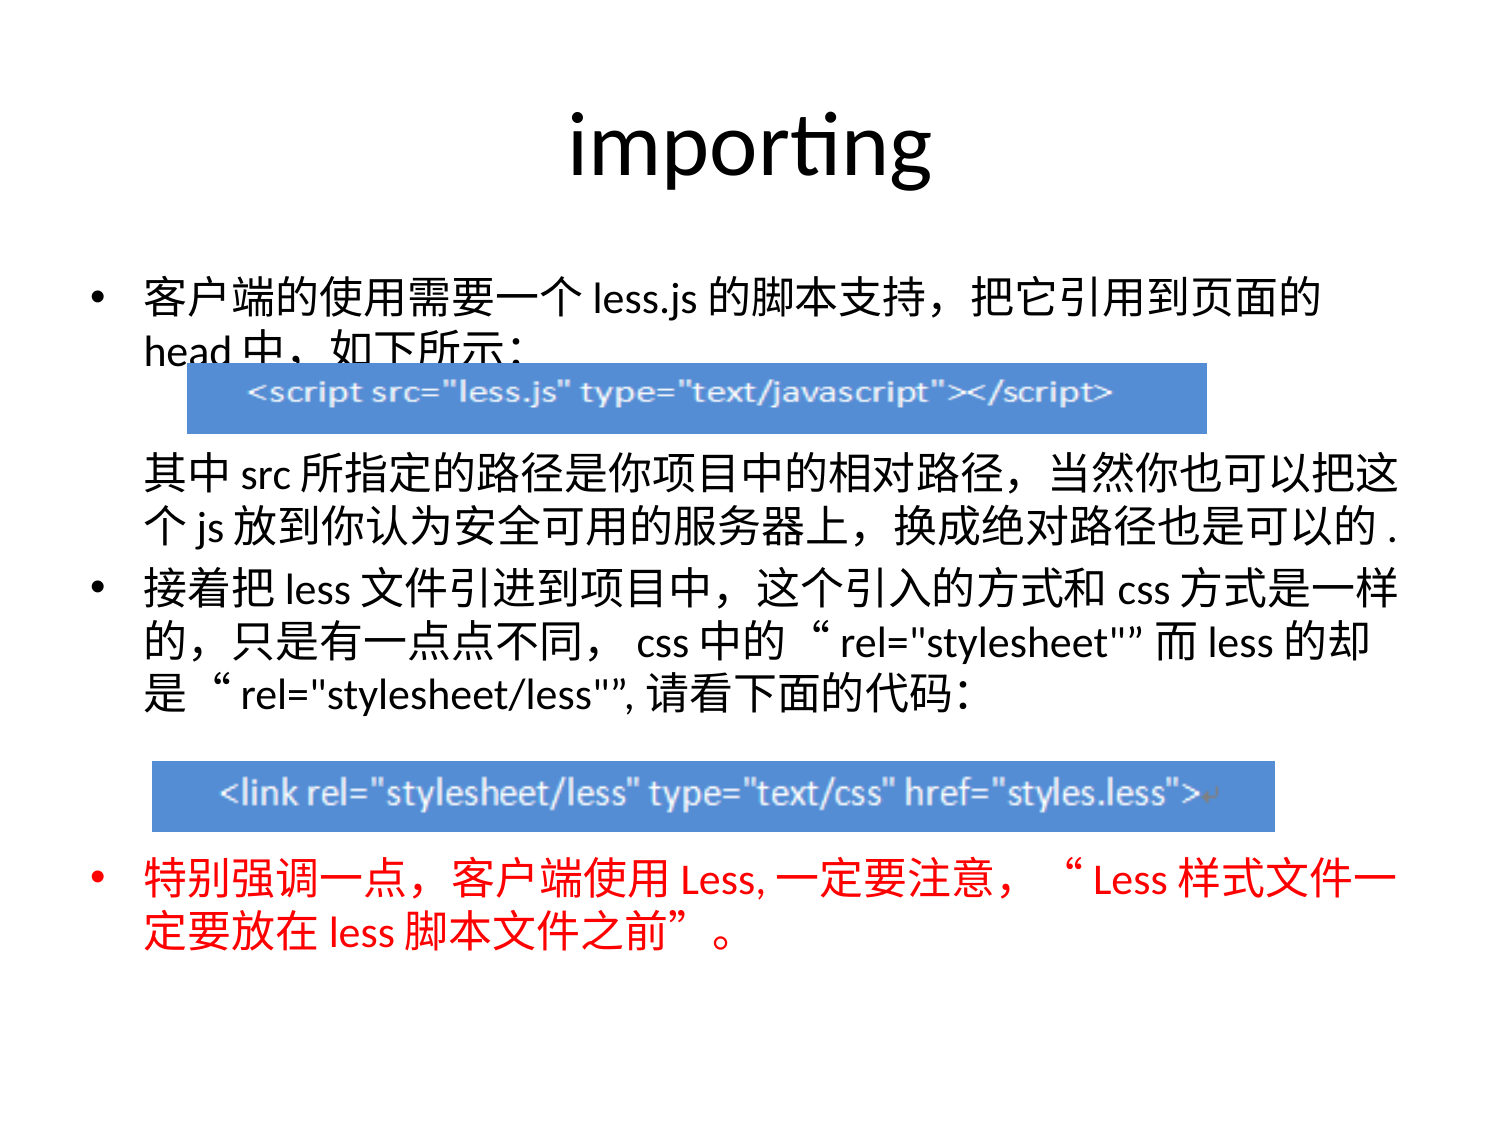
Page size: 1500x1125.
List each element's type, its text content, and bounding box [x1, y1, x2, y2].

list 客户端的使用需要一个less.js的脚本支持，把它引用到页面的head中，如下所示： 其中src所指定的路径是你项目中的相对路径，当然你也可以把这个js放到你认为安全可用的服务器上，换成绝对路径也是可以的. 接着把less文件引进到项目中，这个引入的方式和css方式是一样的，只是有一点点不同，css中的“rel="stylesheet"”而less的却是“rel="stylesheet/less"”,请看下面的代码： 特别强调一点，客户端使用Less,一定要注意，“Less样式文件一定要放在less脚本文件之前”。 [75, 262, 1425, 1005]
picture [187, 363, 1208, 434]
title importing [75, 45, 1425, 233]
picture [152, 761, 1276, 833]
